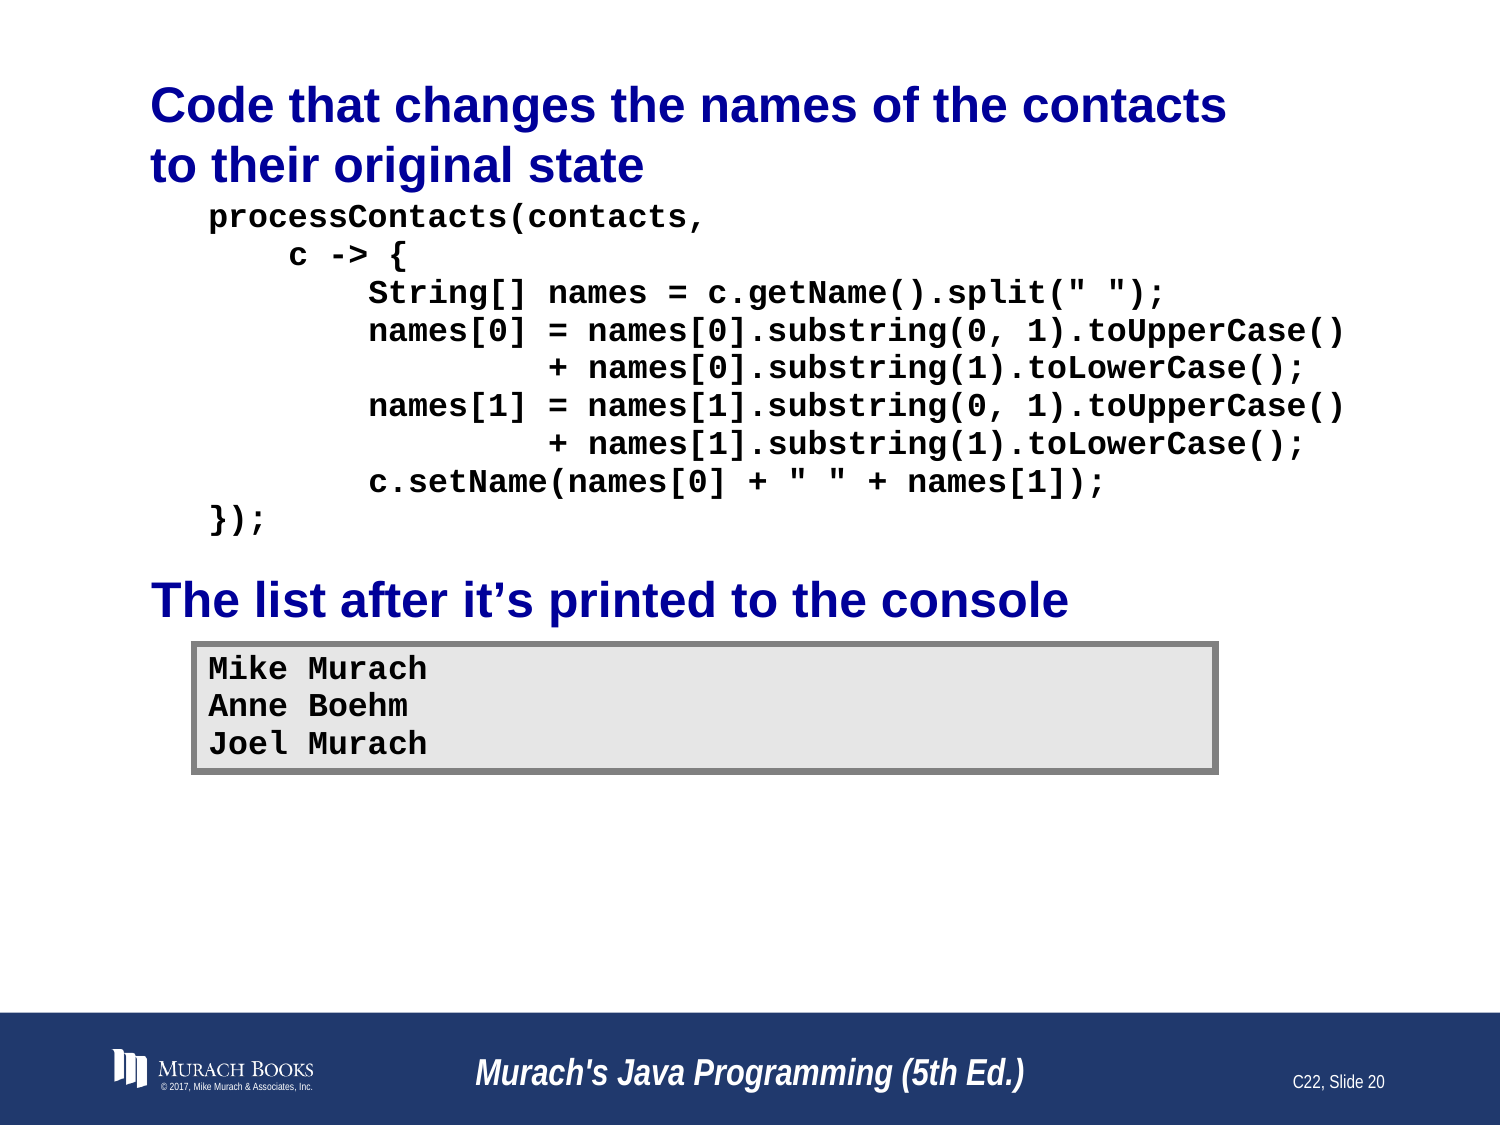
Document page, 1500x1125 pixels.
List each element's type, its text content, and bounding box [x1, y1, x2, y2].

footer © 2017, Mike Murach & Associates, Inc. [12, 1025, 463, 1100]
slide_number Murach's Java Programming (5th Ed.) [463, 1025, 1050, 1100]
title Code that changes the names of the contacts to their original state [150, 72, 1350, 194]
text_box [150, 199, 1350, 802]
slide_number C22, Slide 20 [1087, 1025, 1400, 1100]
